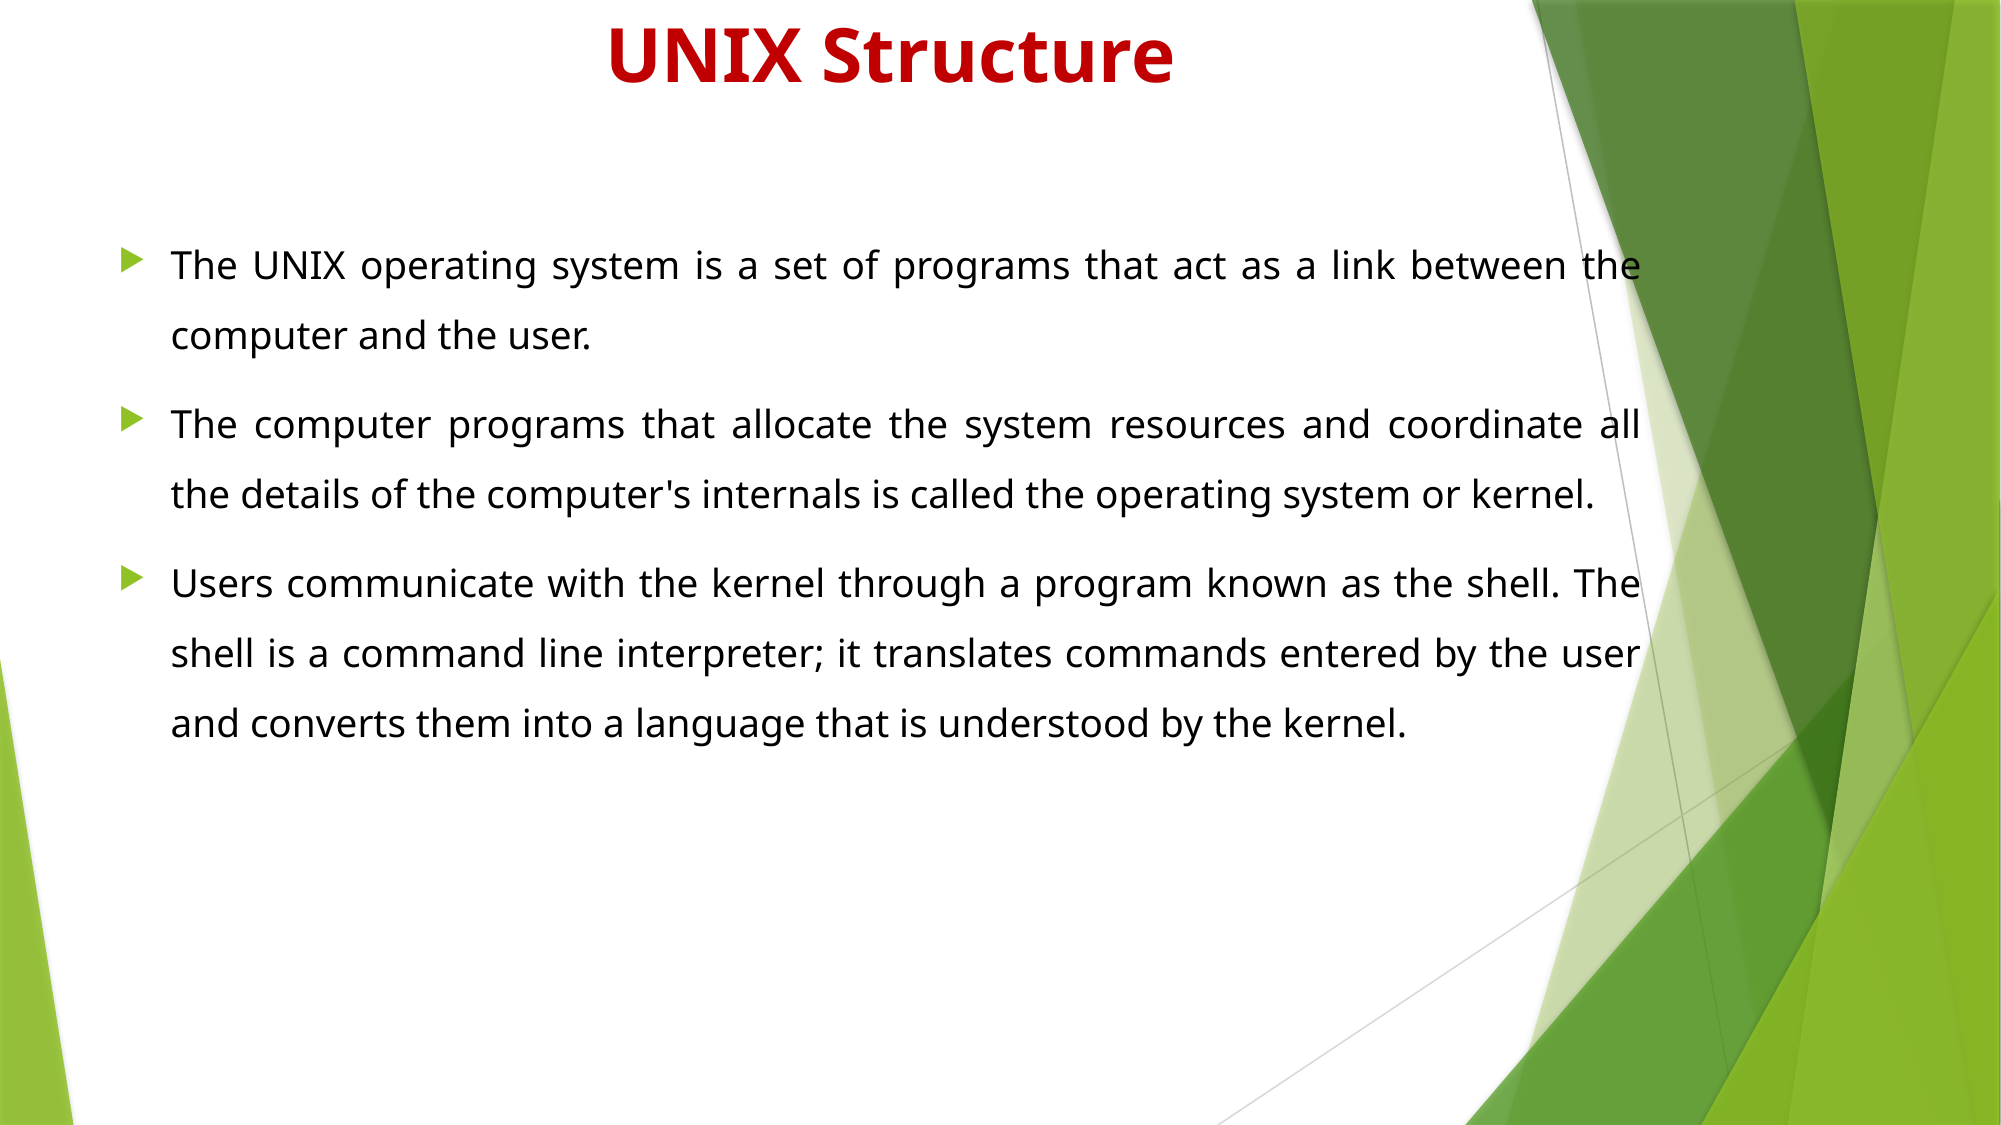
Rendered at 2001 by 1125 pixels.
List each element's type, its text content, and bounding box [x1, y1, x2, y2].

title UNIX Structure [590, 0, 1272, 123]
list The UNIX operating system is a set of programs that act as a link between the computer and the user. The computer programs that allocate the system resources and coordinate all the details of the computer's internals is called the operating system or kernel. Users communicate with the kernel through a program known as the shell. The shell is a command line interpreter; it translates commands entered by the user and converts them into a language that is understood by the kernel. [103, 210, 1658, 847]
